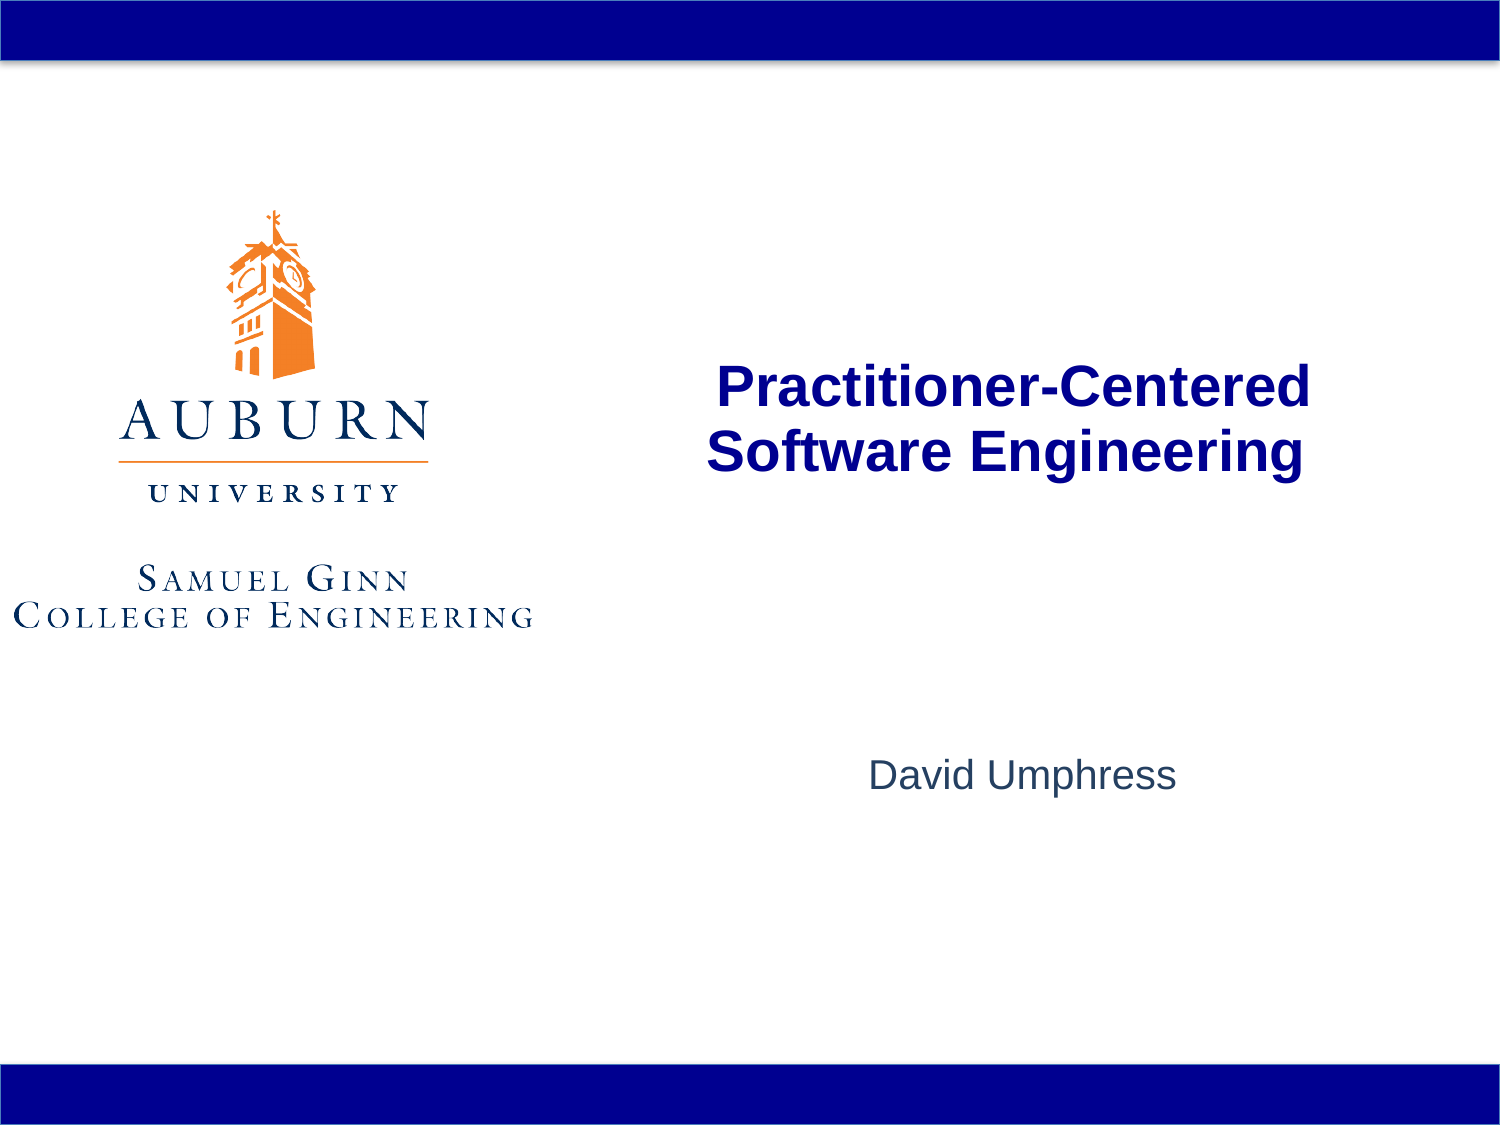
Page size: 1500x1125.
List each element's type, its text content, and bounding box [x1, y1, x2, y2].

picture [14, 210, 532, 628]
subtitle David Umphress [560, 752, 1486, 1040]
title Practitioner-Centered Software Engineering [585, 66, 1444, 752]
